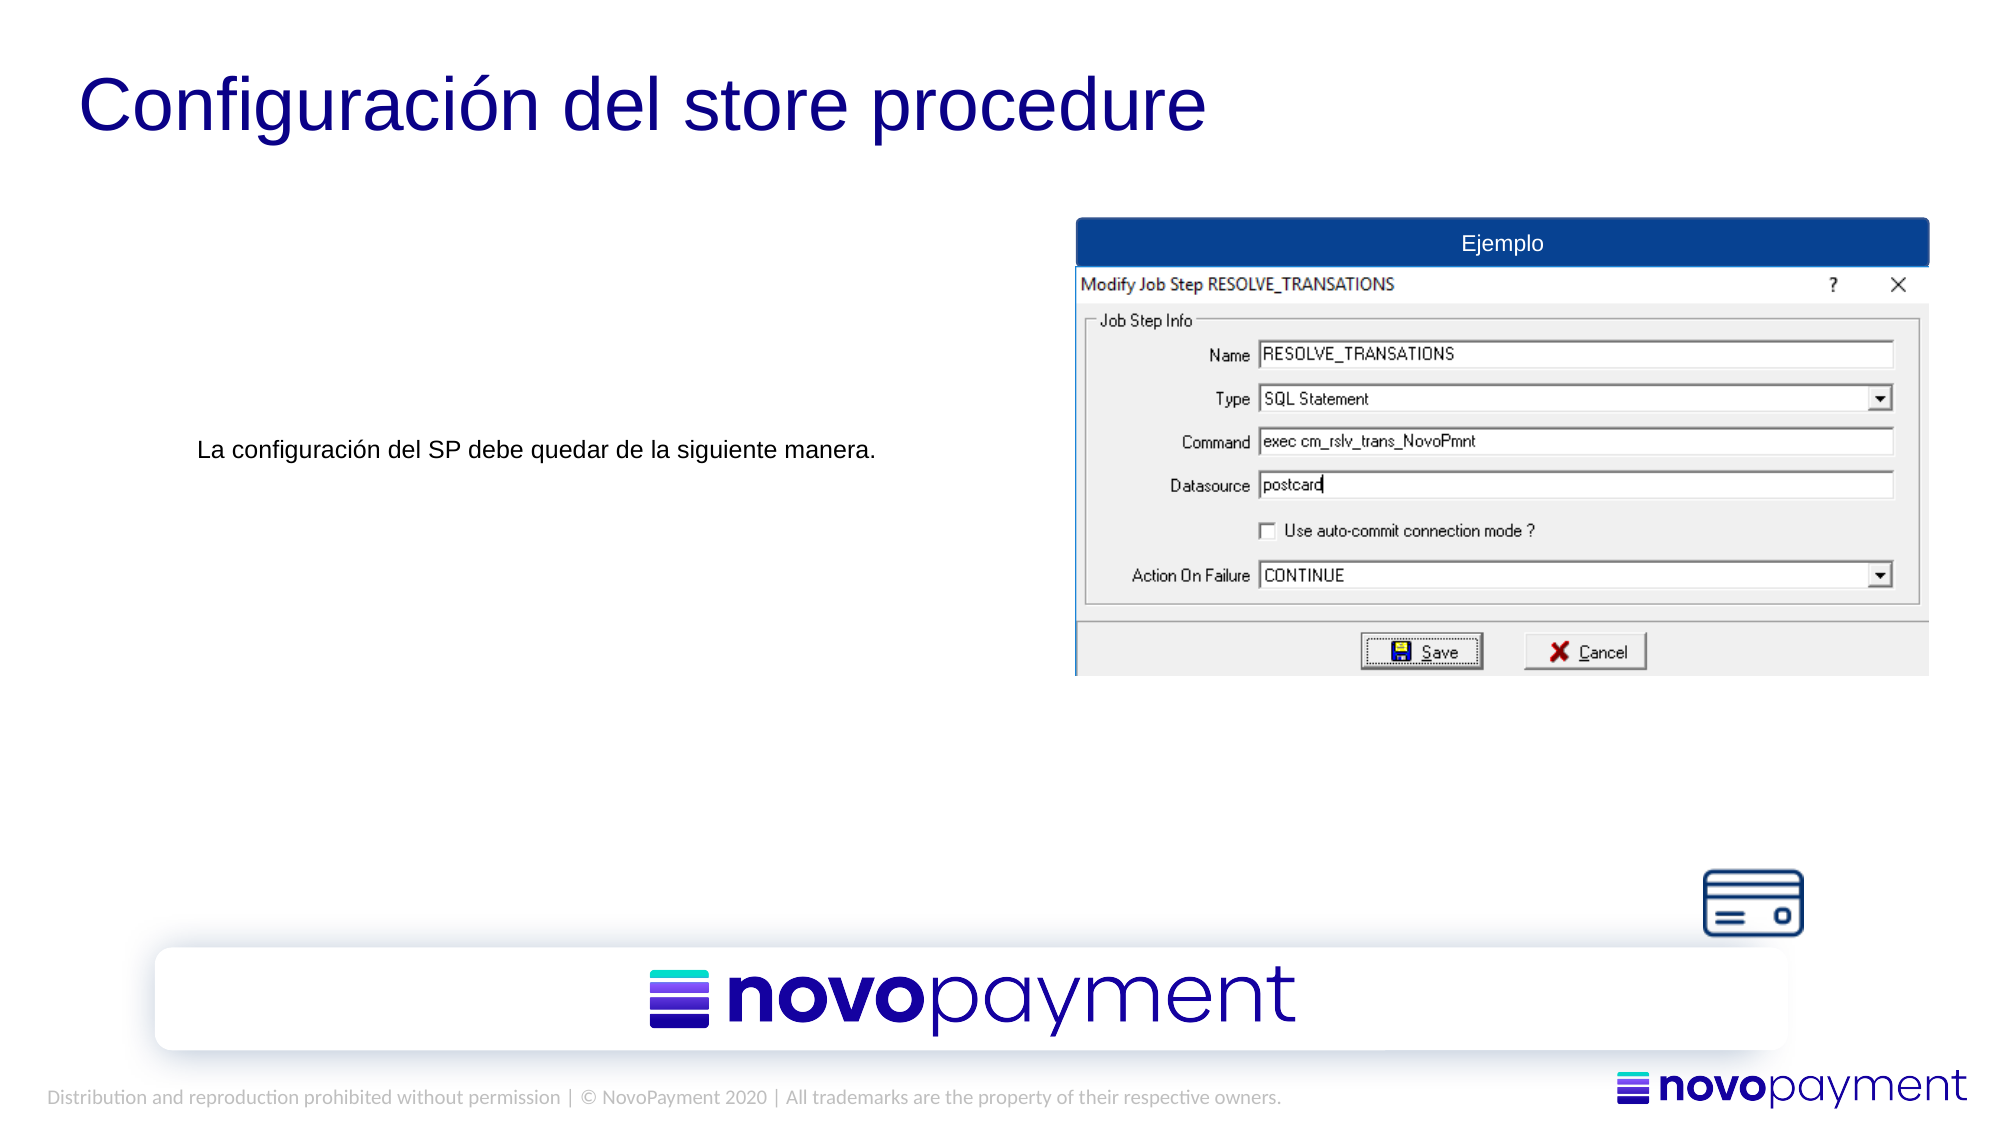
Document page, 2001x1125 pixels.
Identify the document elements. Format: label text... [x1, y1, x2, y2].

picture [1075, 266, 1929, 676]
picture [1703, 853, 1804, 954]
text_box La configuración del SP debe quedar de la siguiente manera. [182, 426, 972, 471]
text_box [153, 946, 1790, 1052]
text_box Ejemplo [1075, 217, 1930, 266]
text_box Configuración del store procedure [63, 47, 1942, 165]
picture [1613, 1066, 1970, 1110]
picture [642, 959, 1301, 1039]
